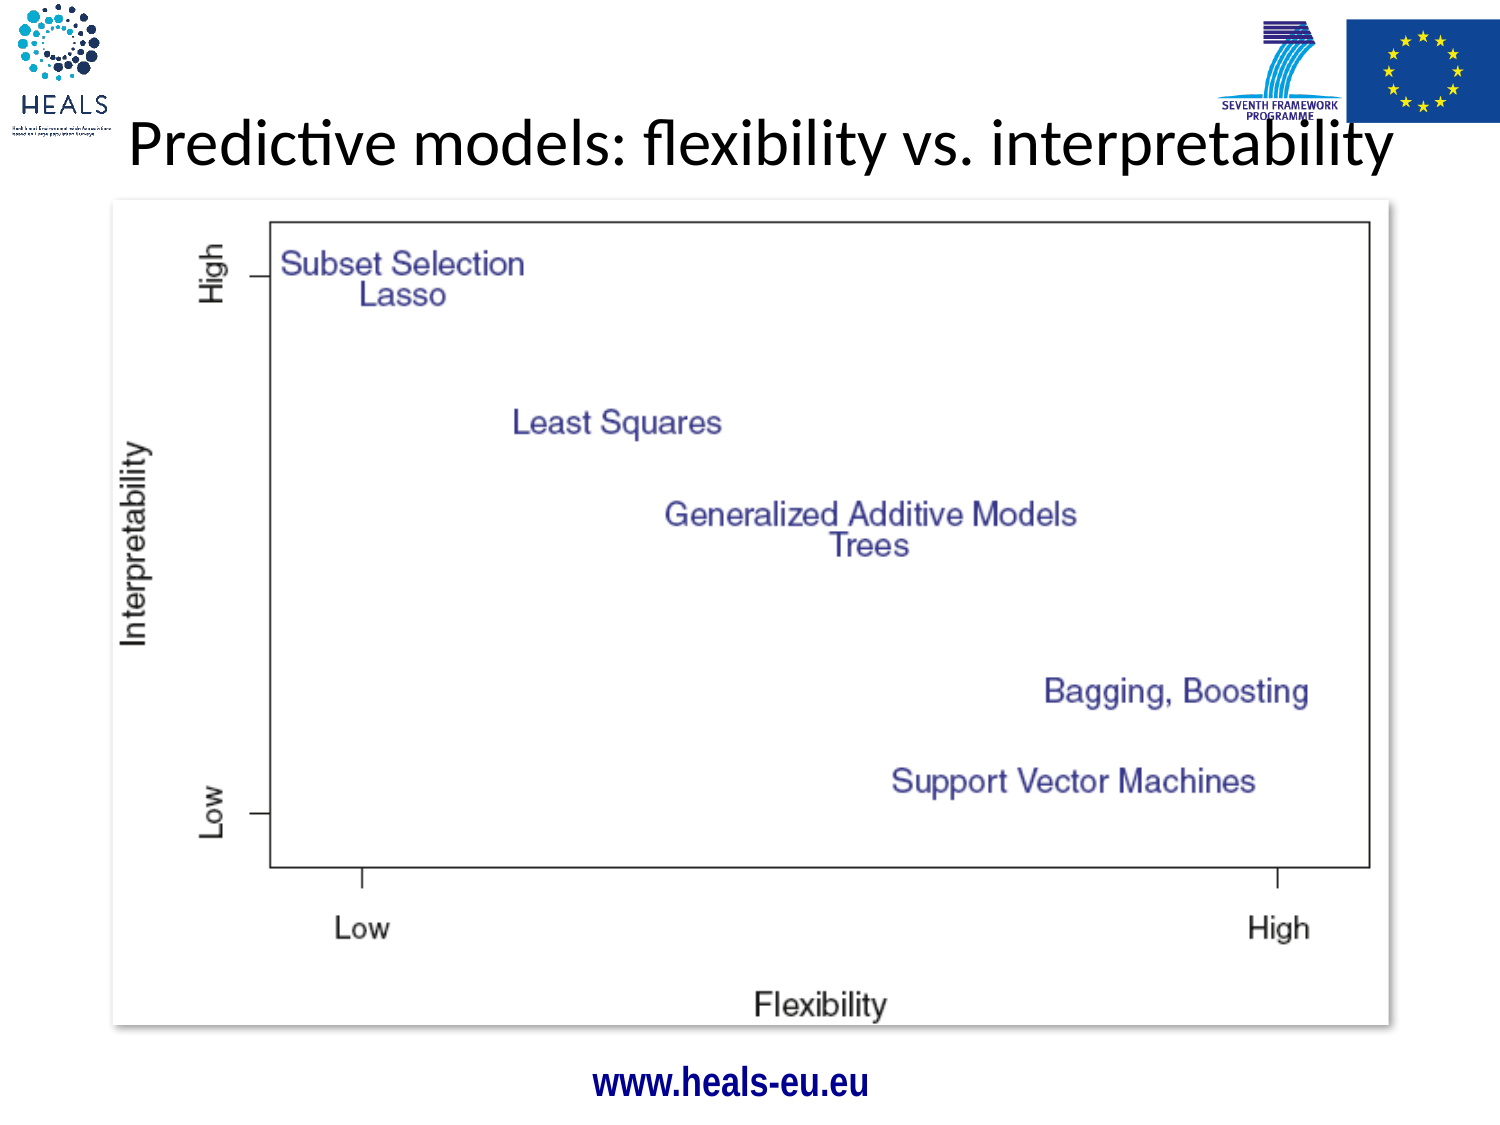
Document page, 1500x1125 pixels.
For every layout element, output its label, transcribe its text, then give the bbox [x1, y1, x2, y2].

title Predictive models: flexibility vs. interpretability [99, 45, 1425, 233]
picture [12, 4, 113, 137]
picture [112, 199, 1389, 1026]
picture [1212, 17, 1500, 125]
